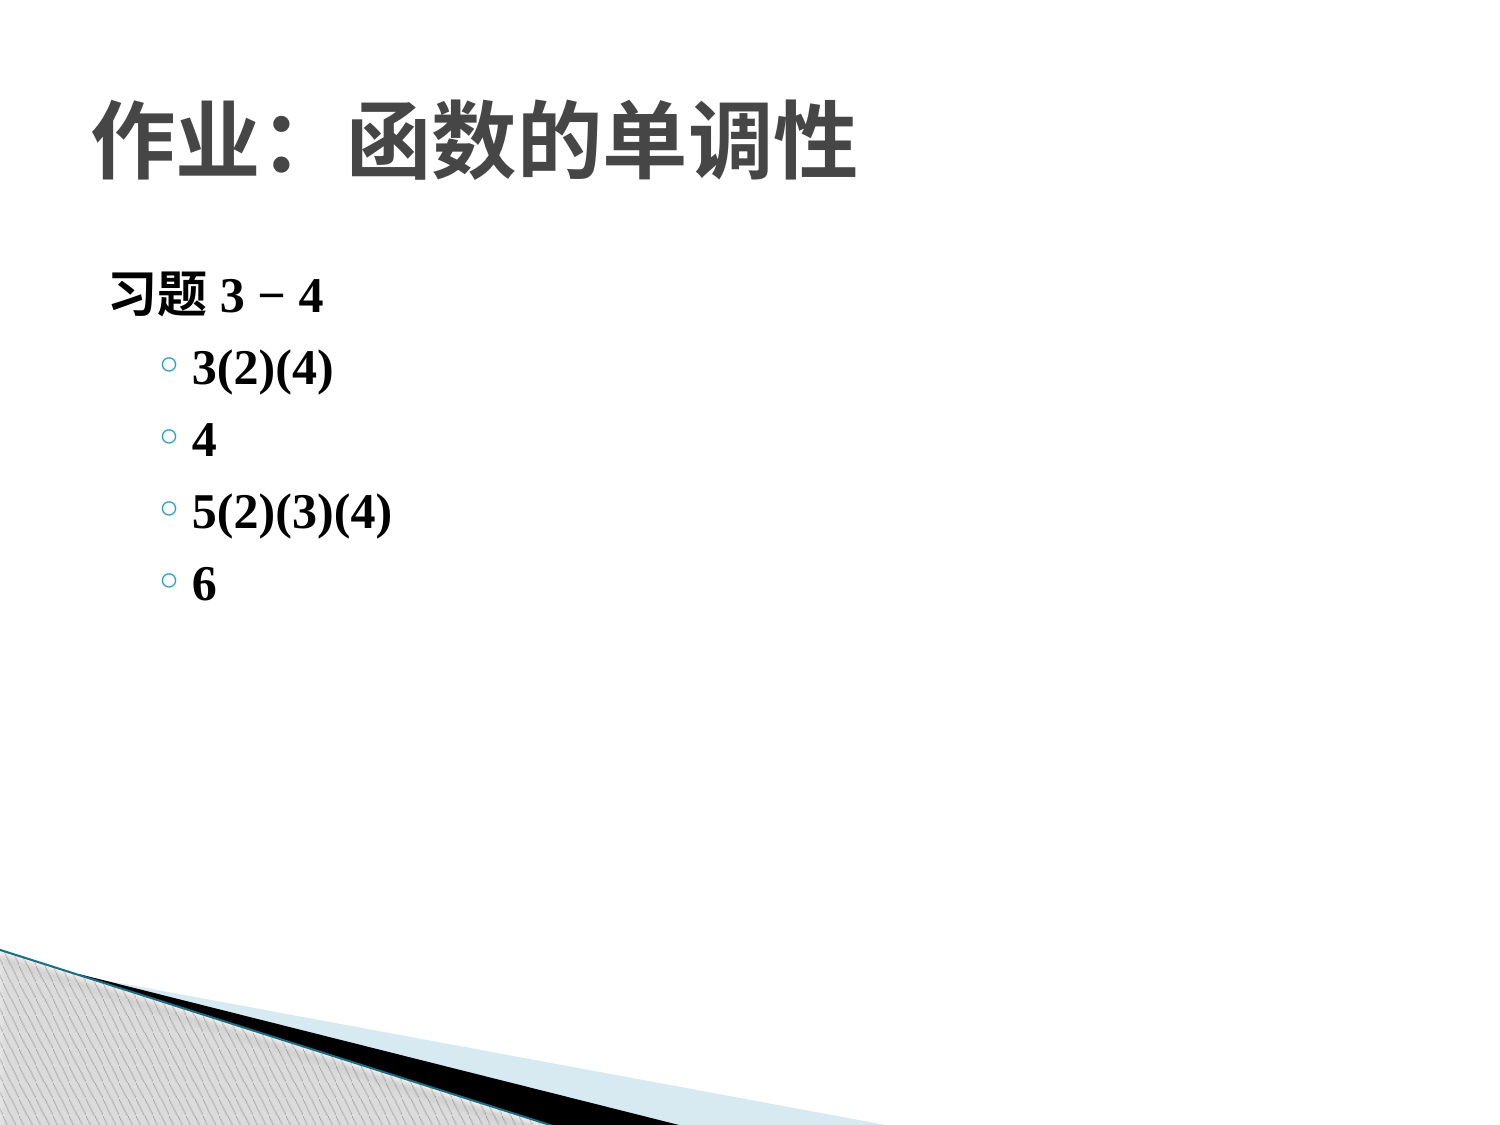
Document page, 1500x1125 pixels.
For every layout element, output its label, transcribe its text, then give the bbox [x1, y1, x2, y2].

title 作业：函数的单调性 [75, 45, 1425, 233]
list 习题3 − 4 3(2)(4) 4 5(2)(3)(4) 6 [74, 242, 1426, 986]
